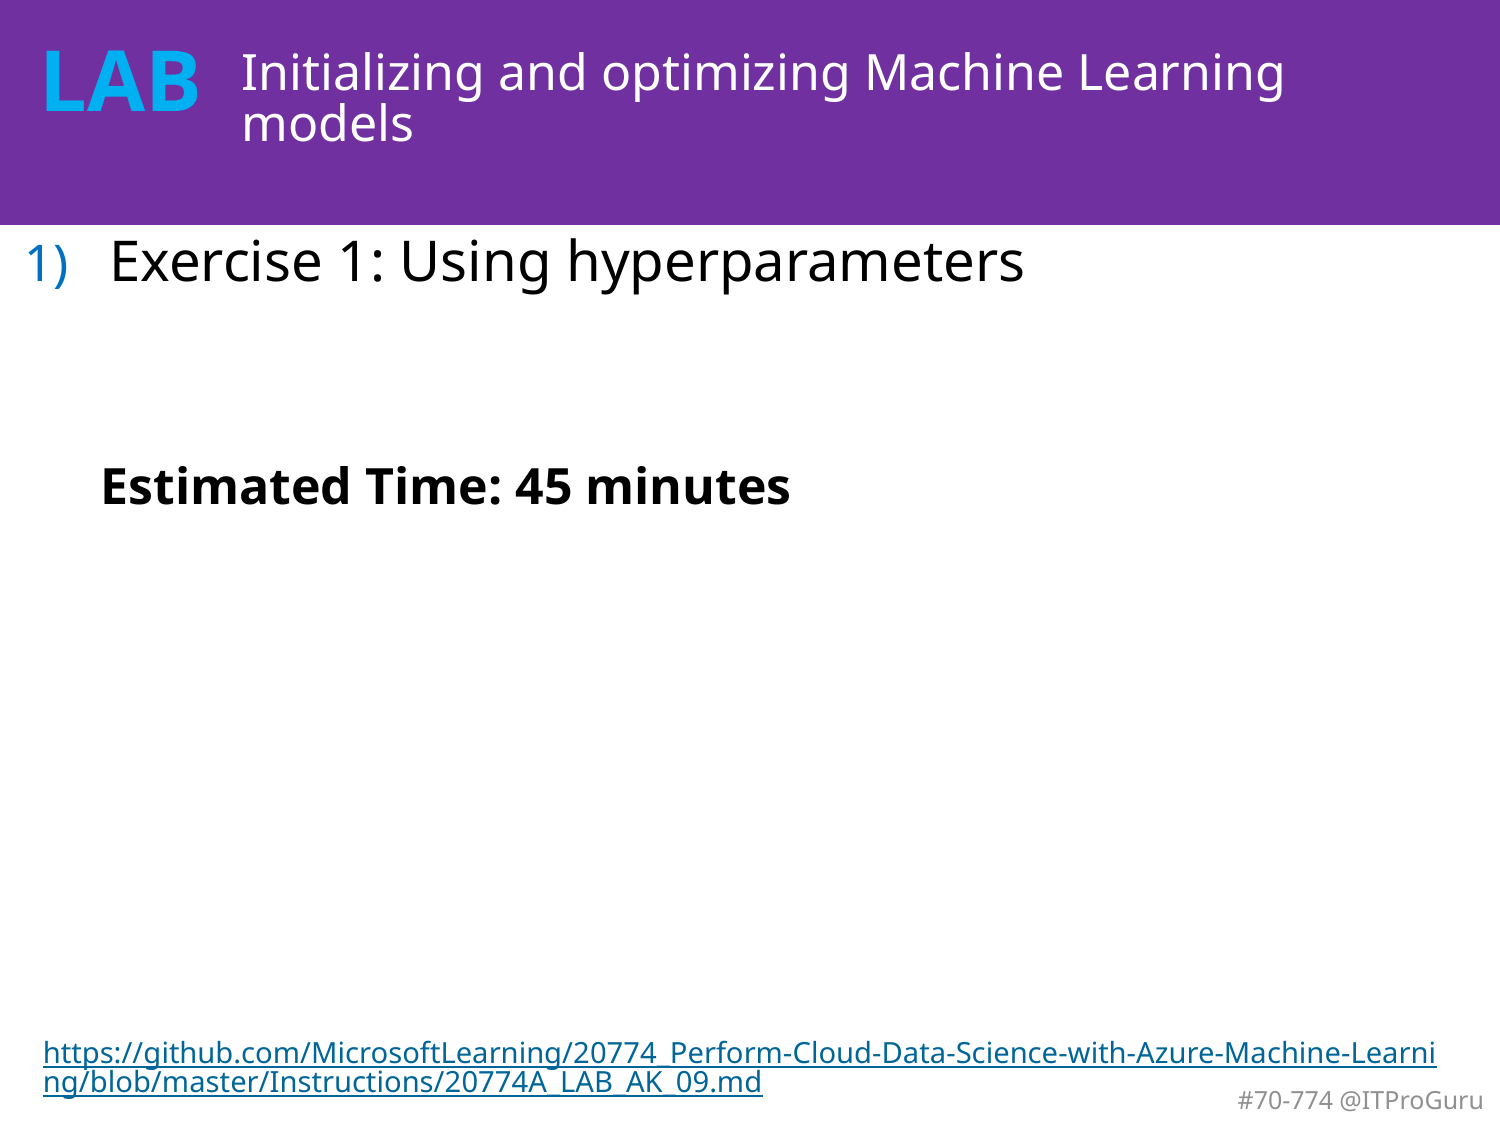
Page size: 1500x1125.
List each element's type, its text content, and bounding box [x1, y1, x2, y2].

list https://github.com/MicrosoftLearning/20774_Perform-Cloud-Data-Science-with-Azure-Machine-Learning/blob/master/Instructions/20774A_LAB_AK_09.md [42, 1034, 1450, 1103]
text_box Estimated Time: 45 minutes [86, 447, 807, 523]
list Exercise 1: Using hyperparameters [24, 224, 1475, 1012]
title Initializing and optimizing Machine Learning models [241, 0, 1475, 203]
